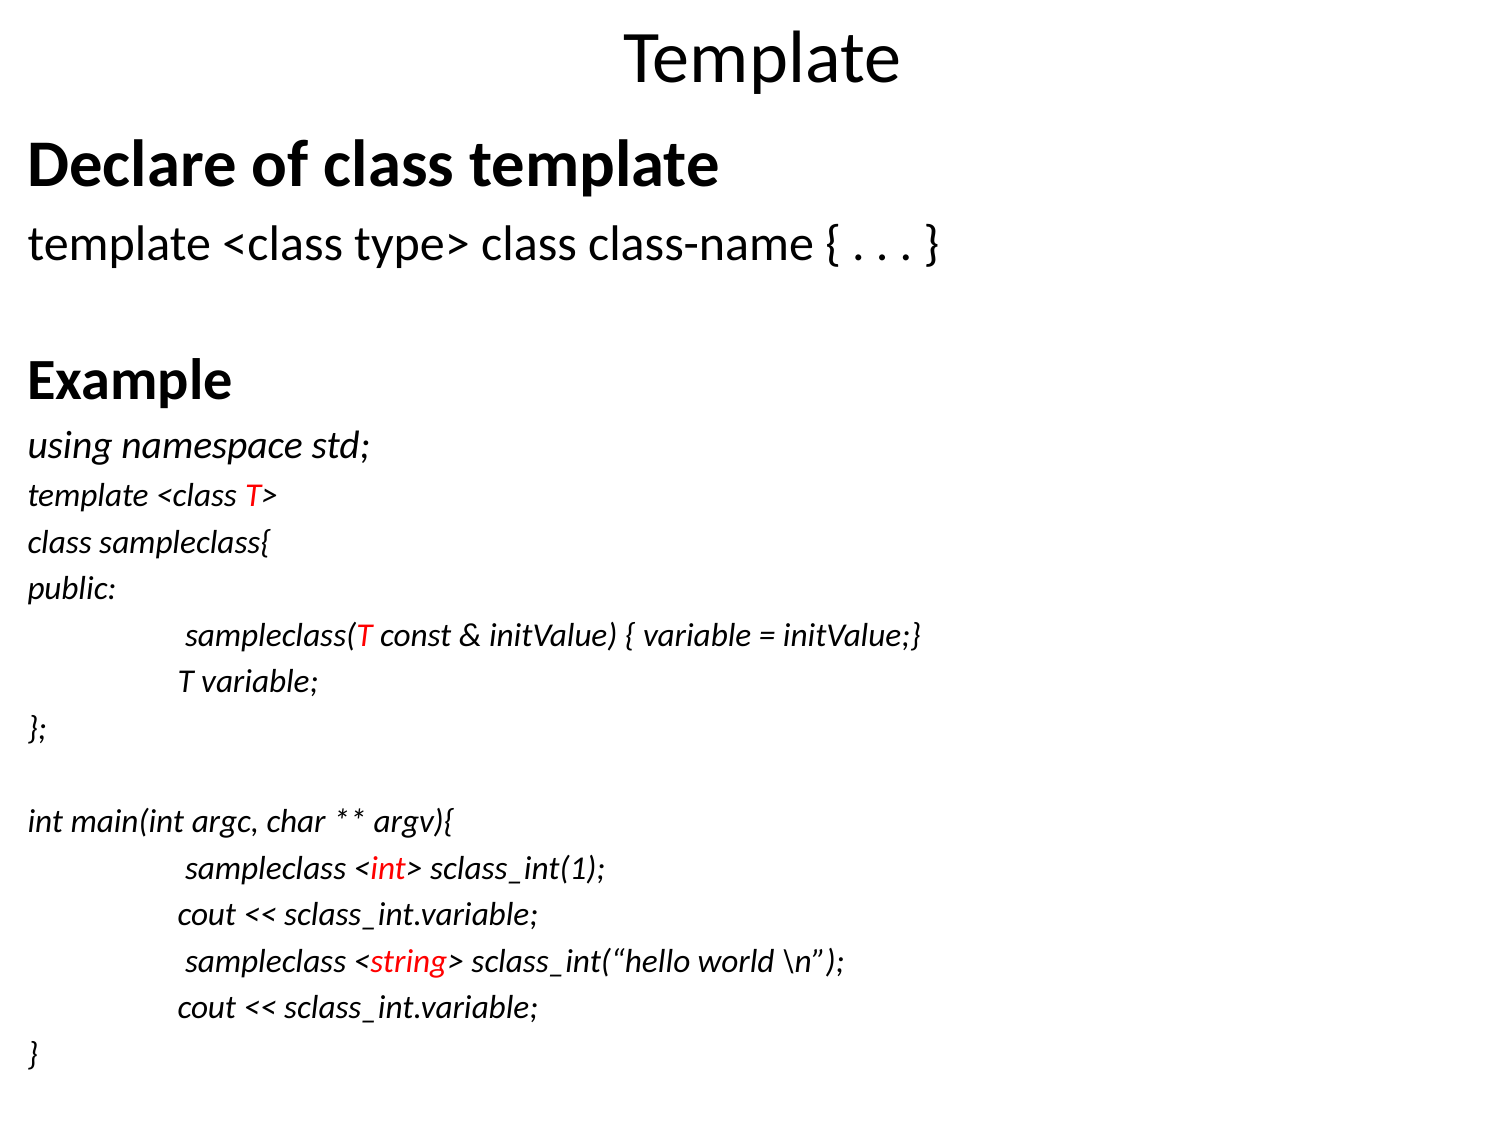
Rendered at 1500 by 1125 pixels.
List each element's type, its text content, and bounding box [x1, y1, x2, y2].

list Declare of class template template <class type> class class-name { . . . } Example using namespace std; template <class T> class sampleclass{ public: sampleclass(T const & initValue) { variable = initValue;} T variable; }; int main(int argc, char ** argv){ sampleclass <int> sclass_int(1); cout << sclass_int.variable; sampleclass <string> sclass_int(“hello world \n”); cout << sclass_int.variable; } [12, 112, 1498, 1125]
title Template [87, 0, 1438, 105]
